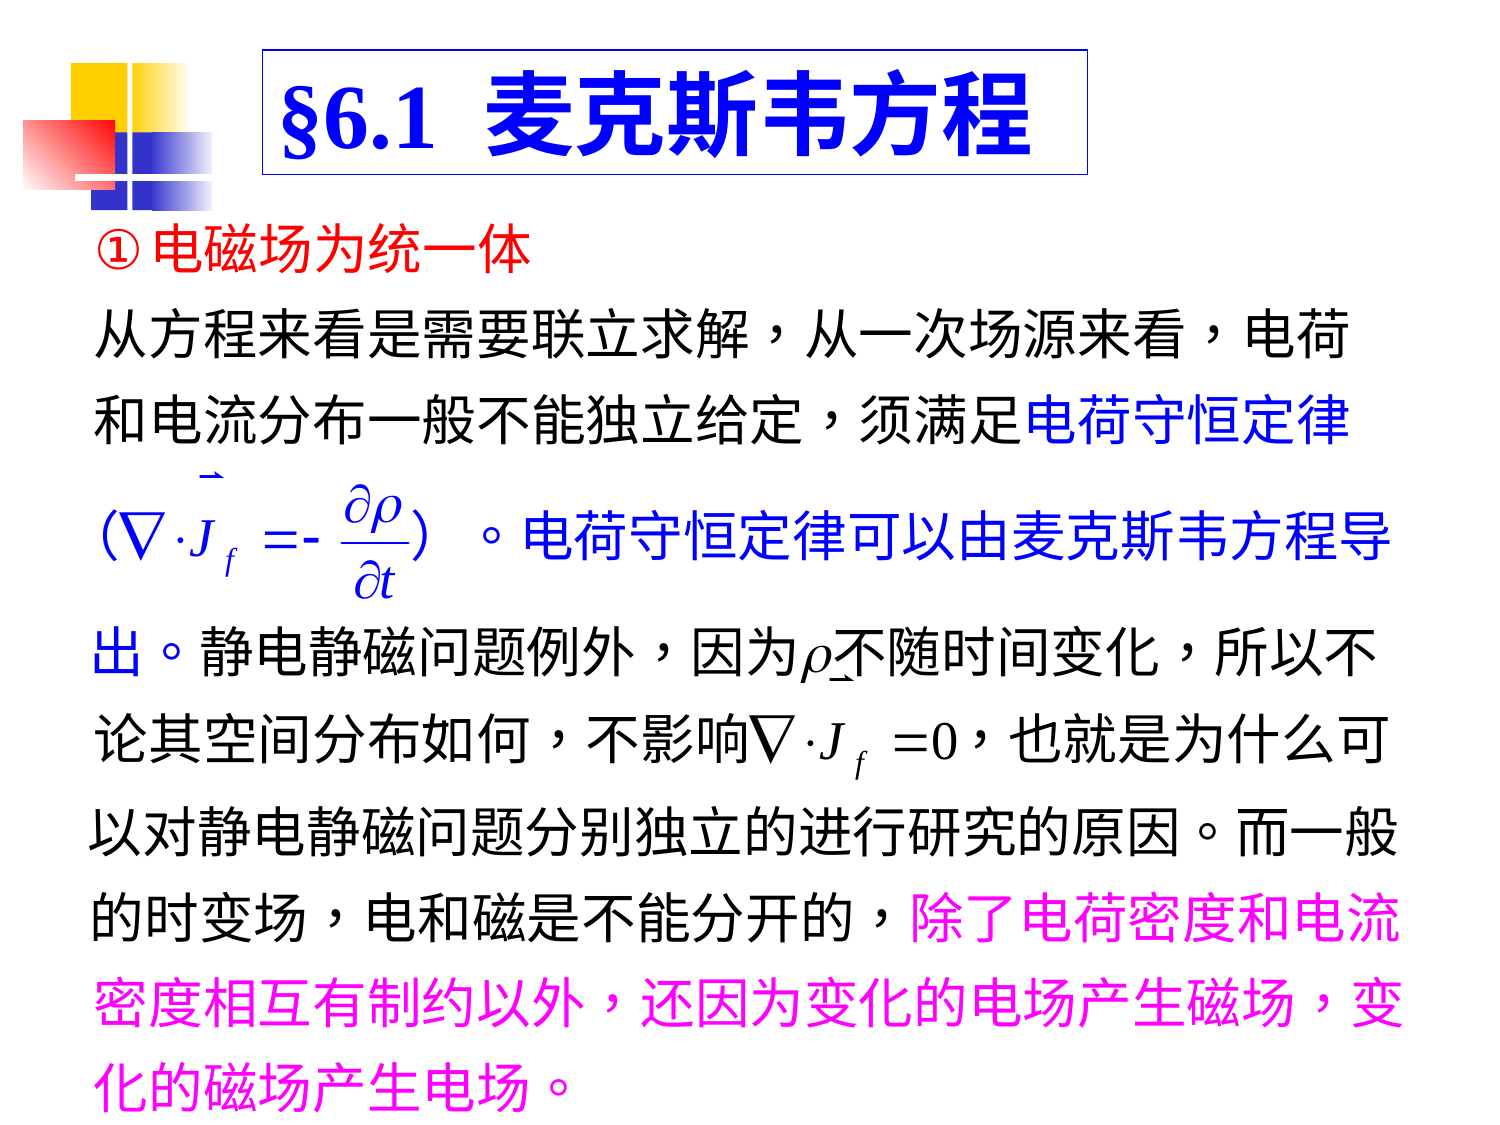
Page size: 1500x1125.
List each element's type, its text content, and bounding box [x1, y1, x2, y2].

text_box §6.1 麦克斯韦方程 [262, 49, 1088, 175]
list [87, 213, 1413, 1125]
